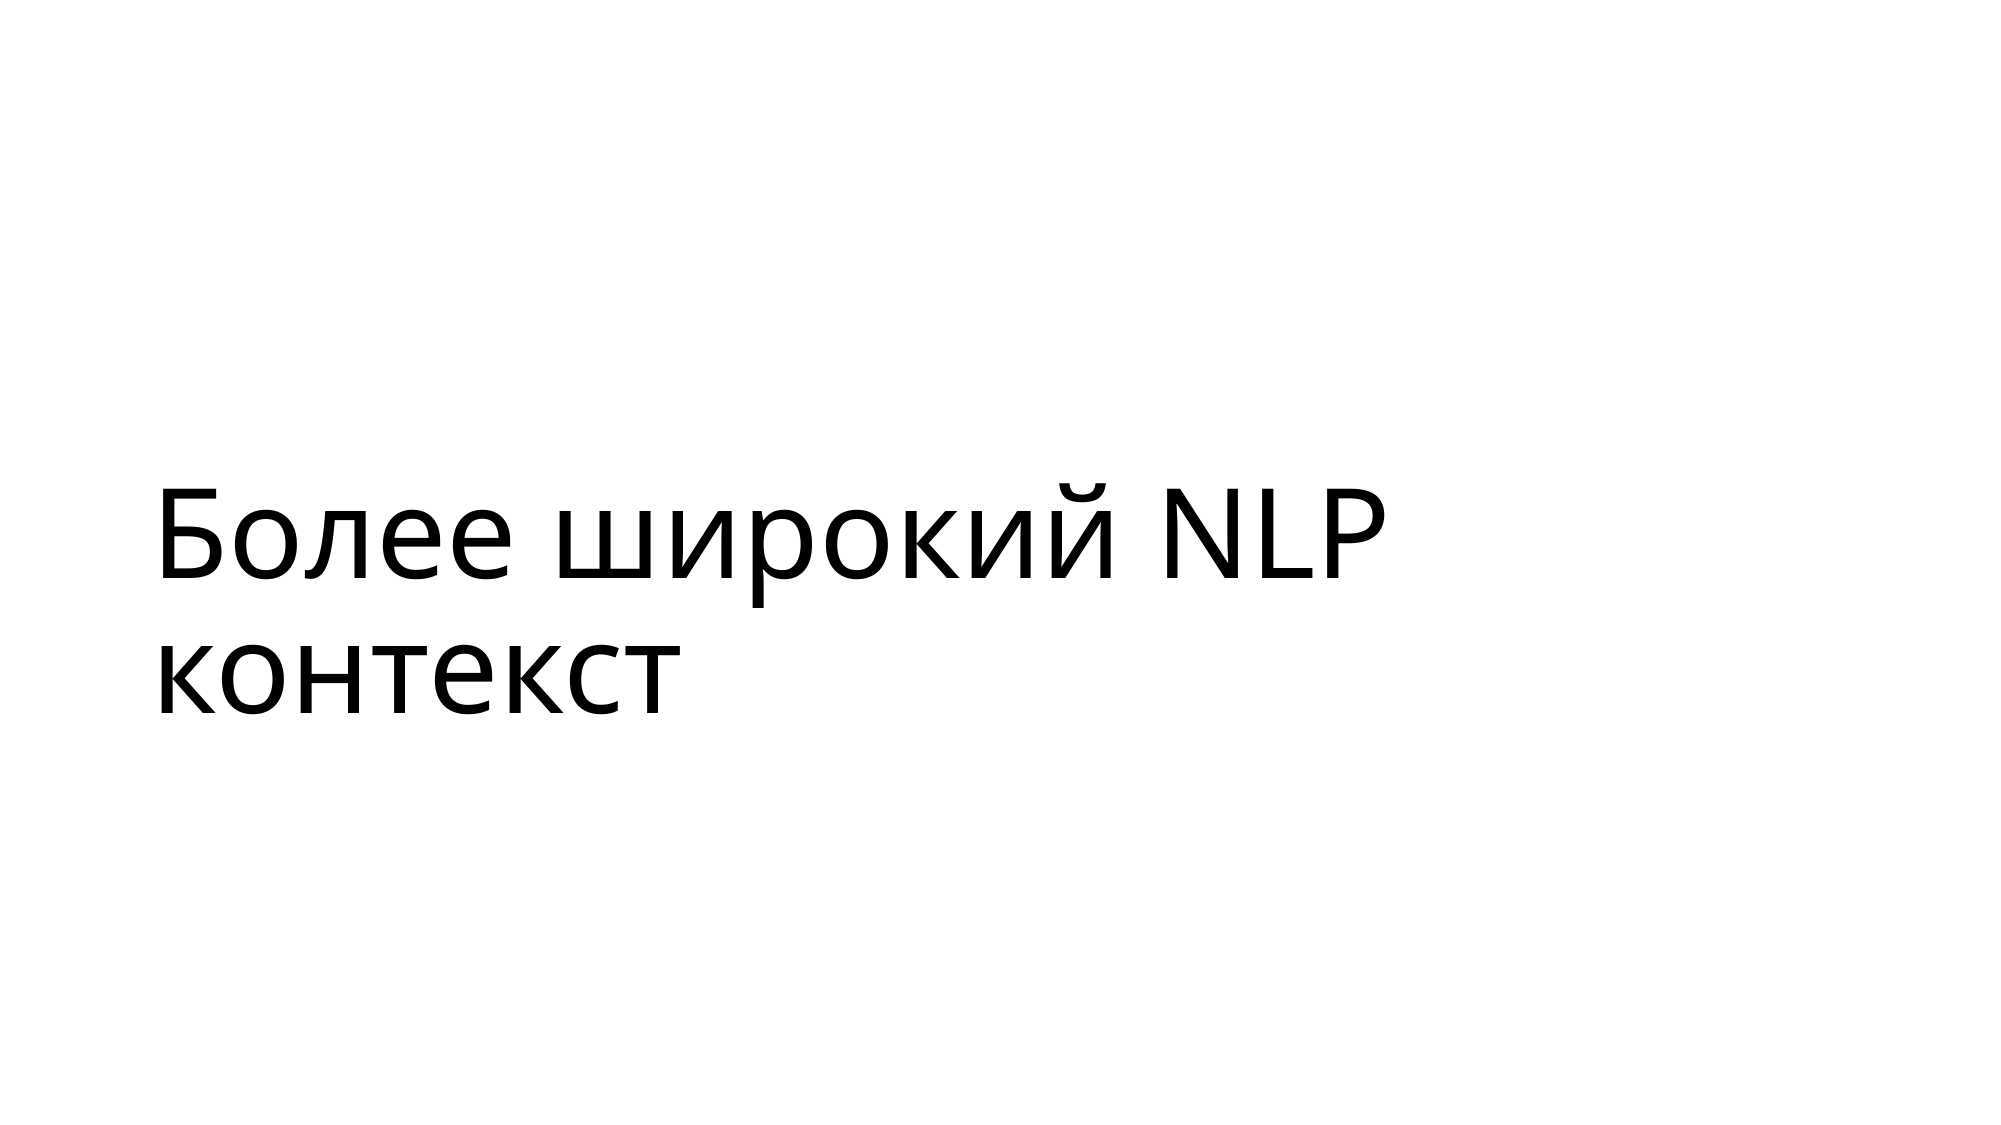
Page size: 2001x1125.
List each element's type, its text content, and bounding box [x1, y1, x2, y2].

title Более широкий NLP контекст [136, 280, 1862, 749]
